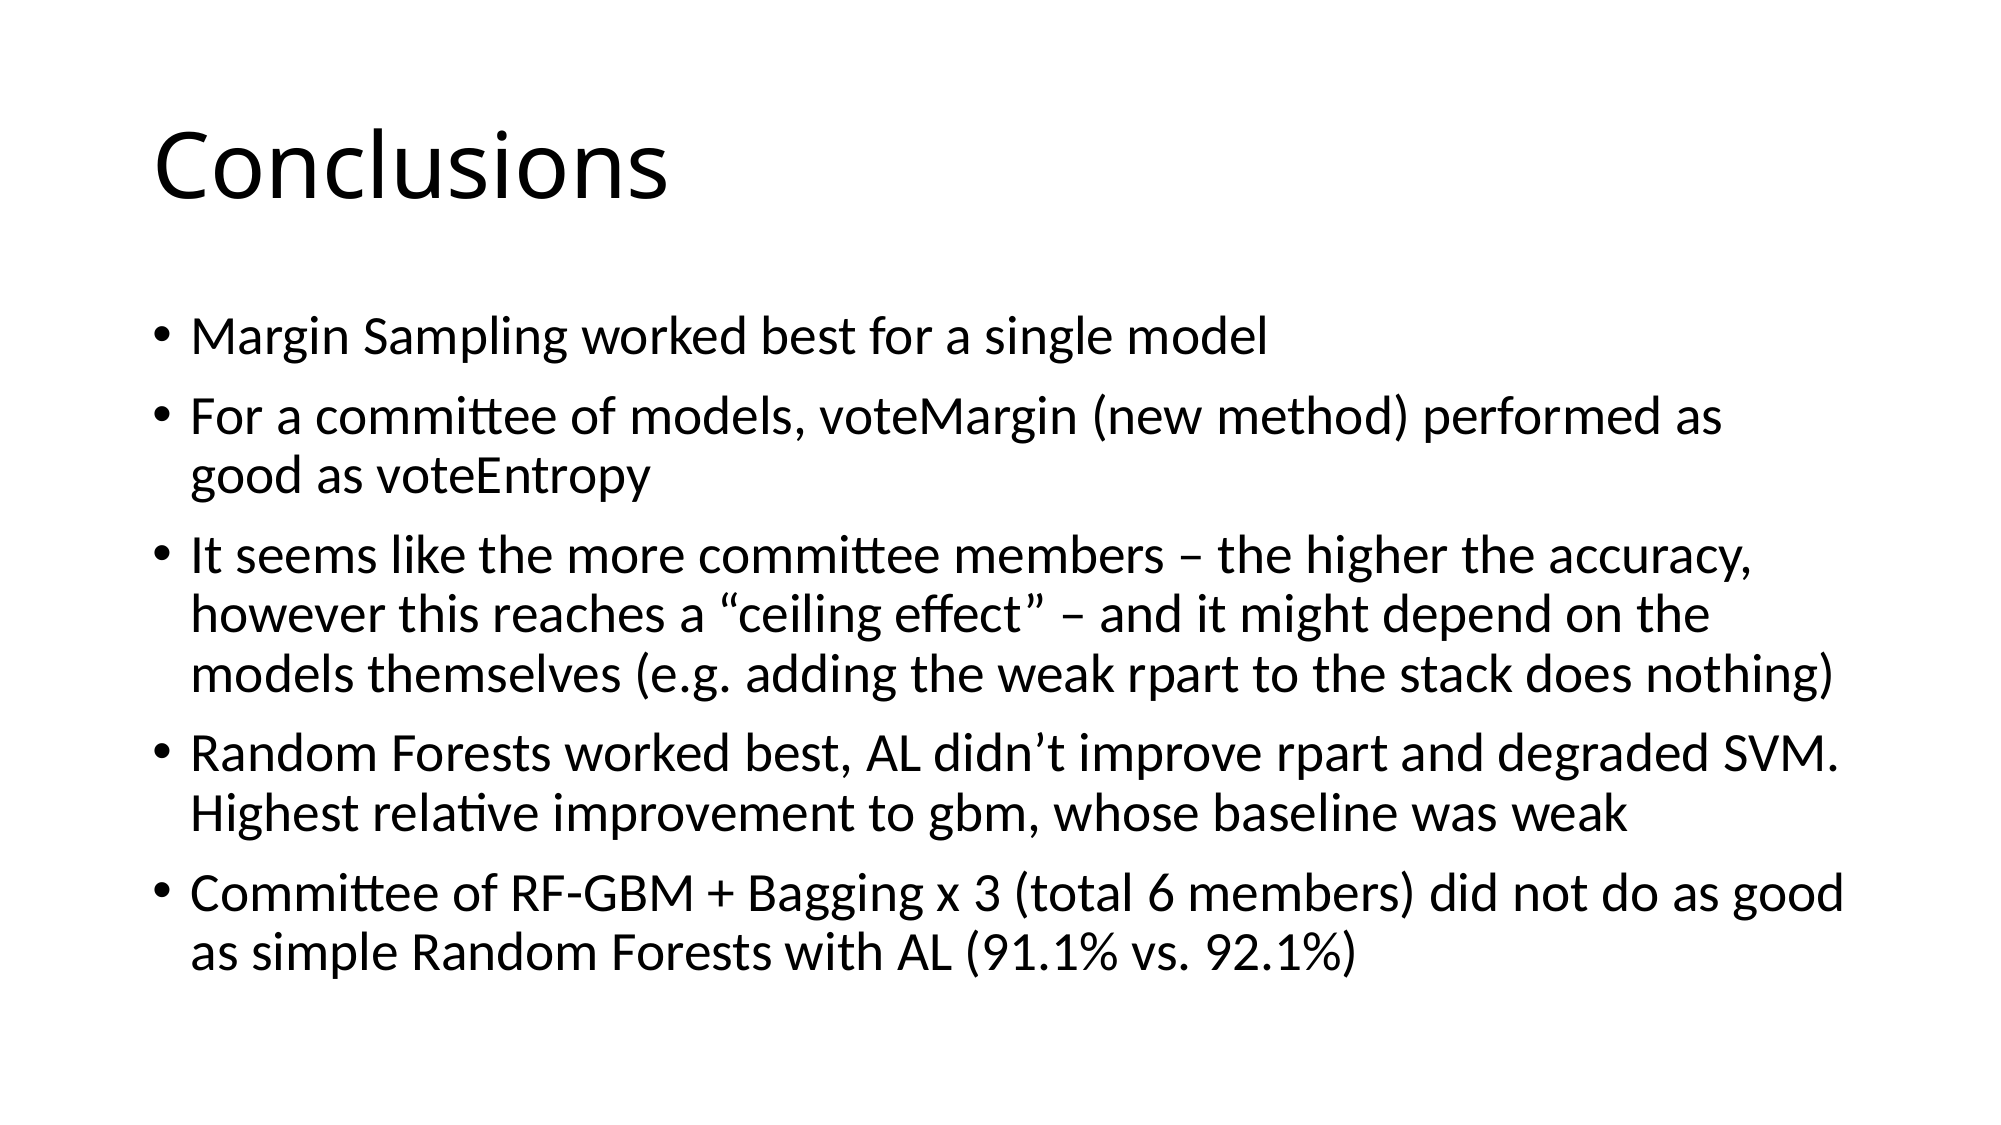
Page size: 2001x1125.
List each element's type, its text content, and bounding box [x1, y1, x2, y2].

list Margin Sampling worked best for a single model For a committee of models, voteMargin (new method) performed as good as voteEntropy It seems like the more committee members – the higher the accuracy, however this reaches a “ceiling effect” – and it might depend on the models themselves (e.g. adding the weak rpart to the stack does nothing) Random Forests worked best, AL didn’t improve rpart and degraded SVM. Highest relative improvement to gbm, whose baseline was weak Committee of RF-GBM + Bagging x 3 (total 6 members) did not do as good as simple Random Forests with AL (91.1% vs. 92.1%) [137, 299, 1863, 1014]
title Conclusions [137, 59, 1863, 278]
